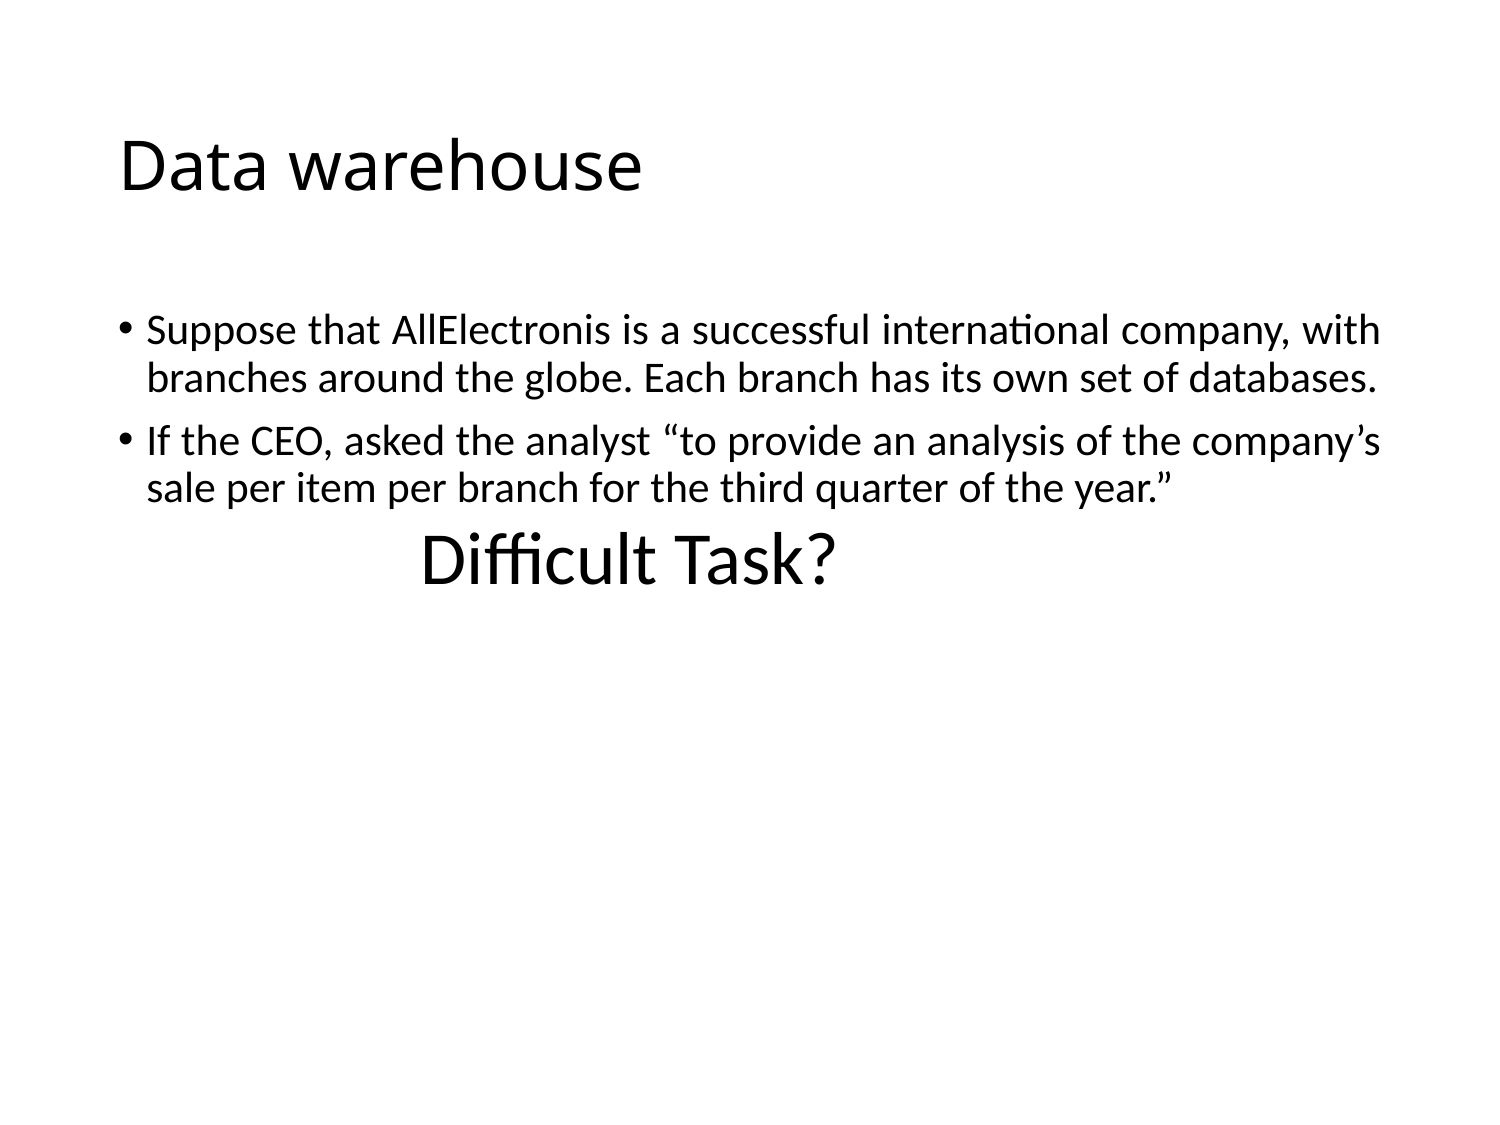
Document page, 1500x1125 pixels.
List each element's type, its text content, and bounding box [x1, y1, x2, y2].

title Data warehouse [103, 59, 1397, 278]
list Suppose that AllElectronis is a successful international company, with branches around the globe. Each branch has its own set of databases. If the CEO, asked the analyst “to provide an analysis of the company’s sale per item per branch for the third quarter of the year.” Difficult Task? [103, 299, 1397, 1014]
